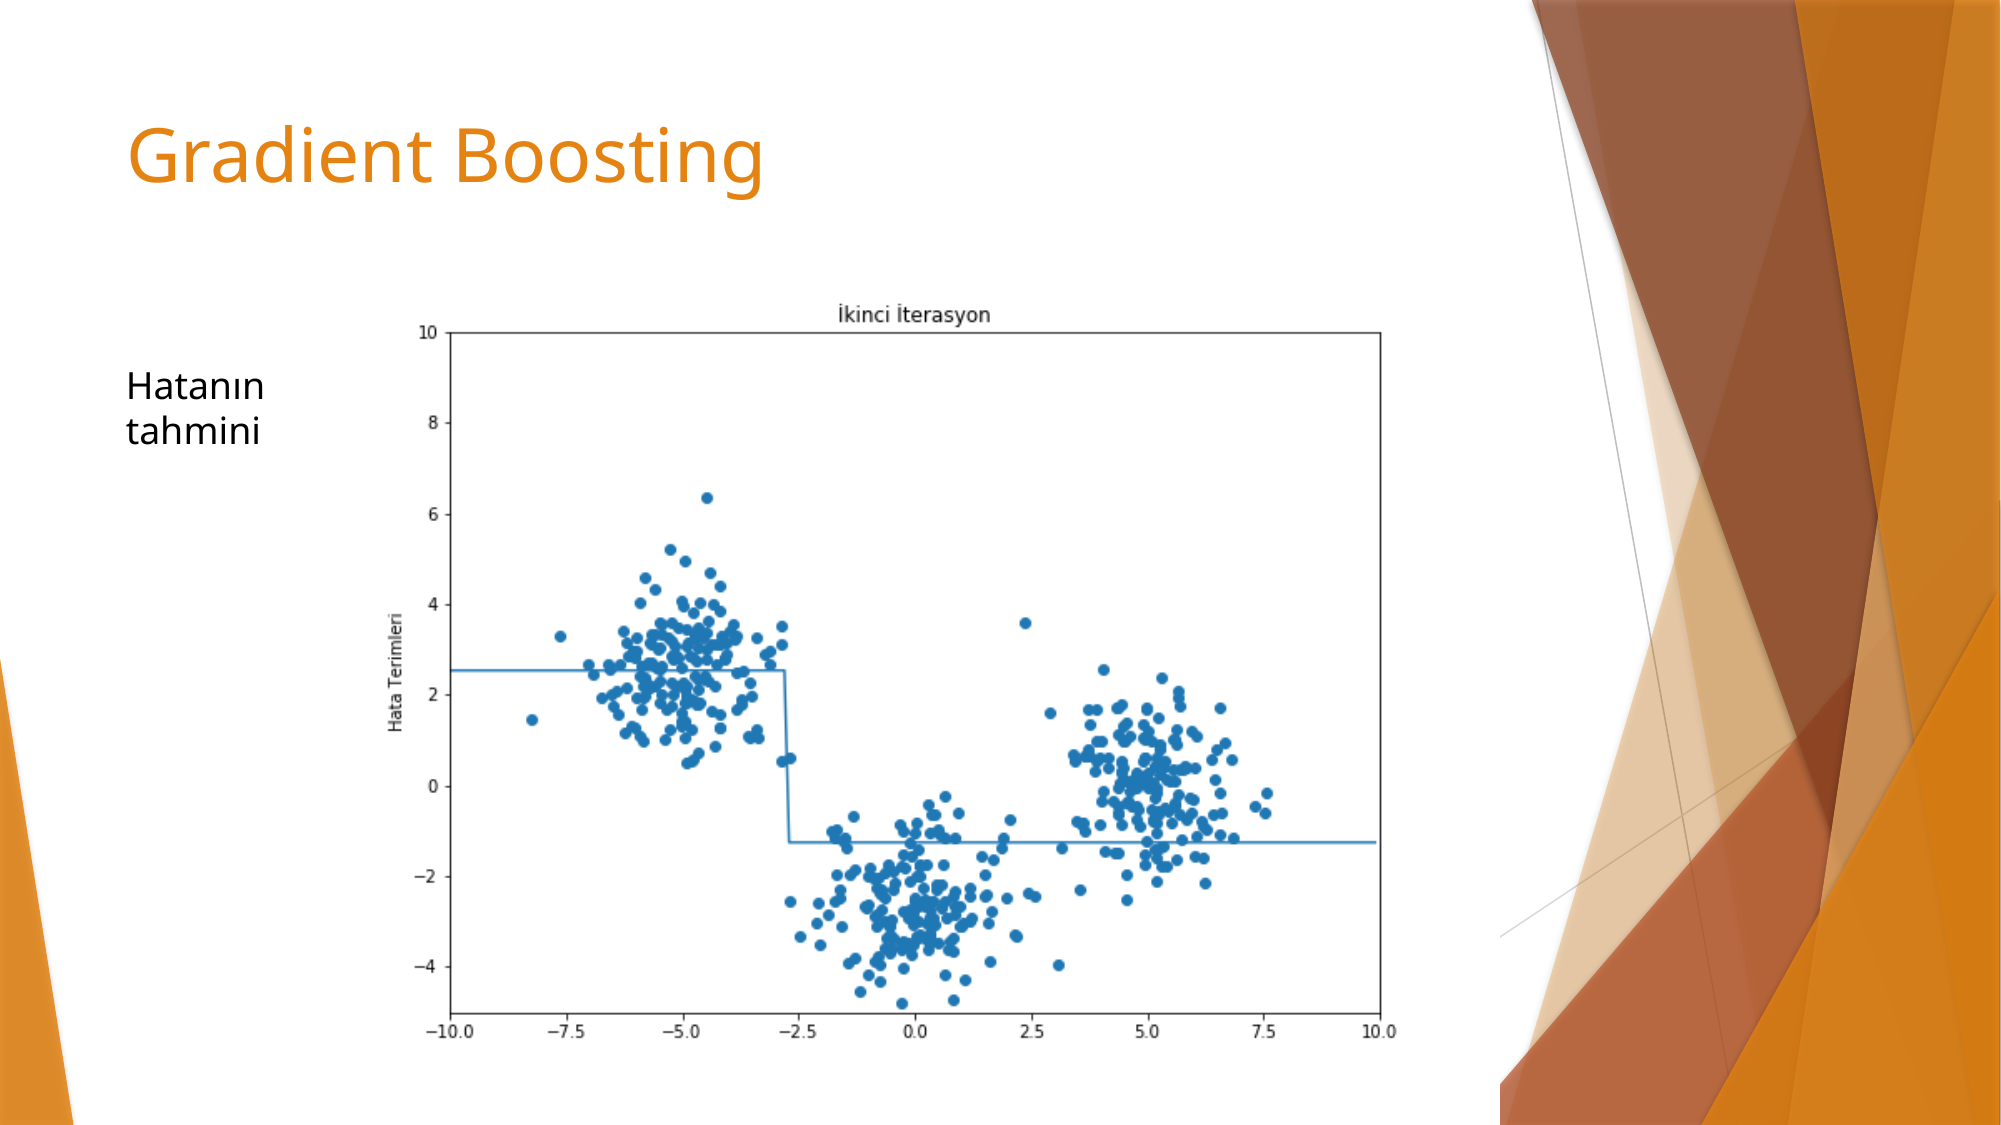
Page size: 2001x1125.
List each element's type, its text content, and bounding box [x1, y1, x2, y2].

text_box Hatanın tahmini [111, 354, 294, 460]
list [299, 224, 1501, 1125]
title Gradient Boosting [111, 99, 1522, 317]
